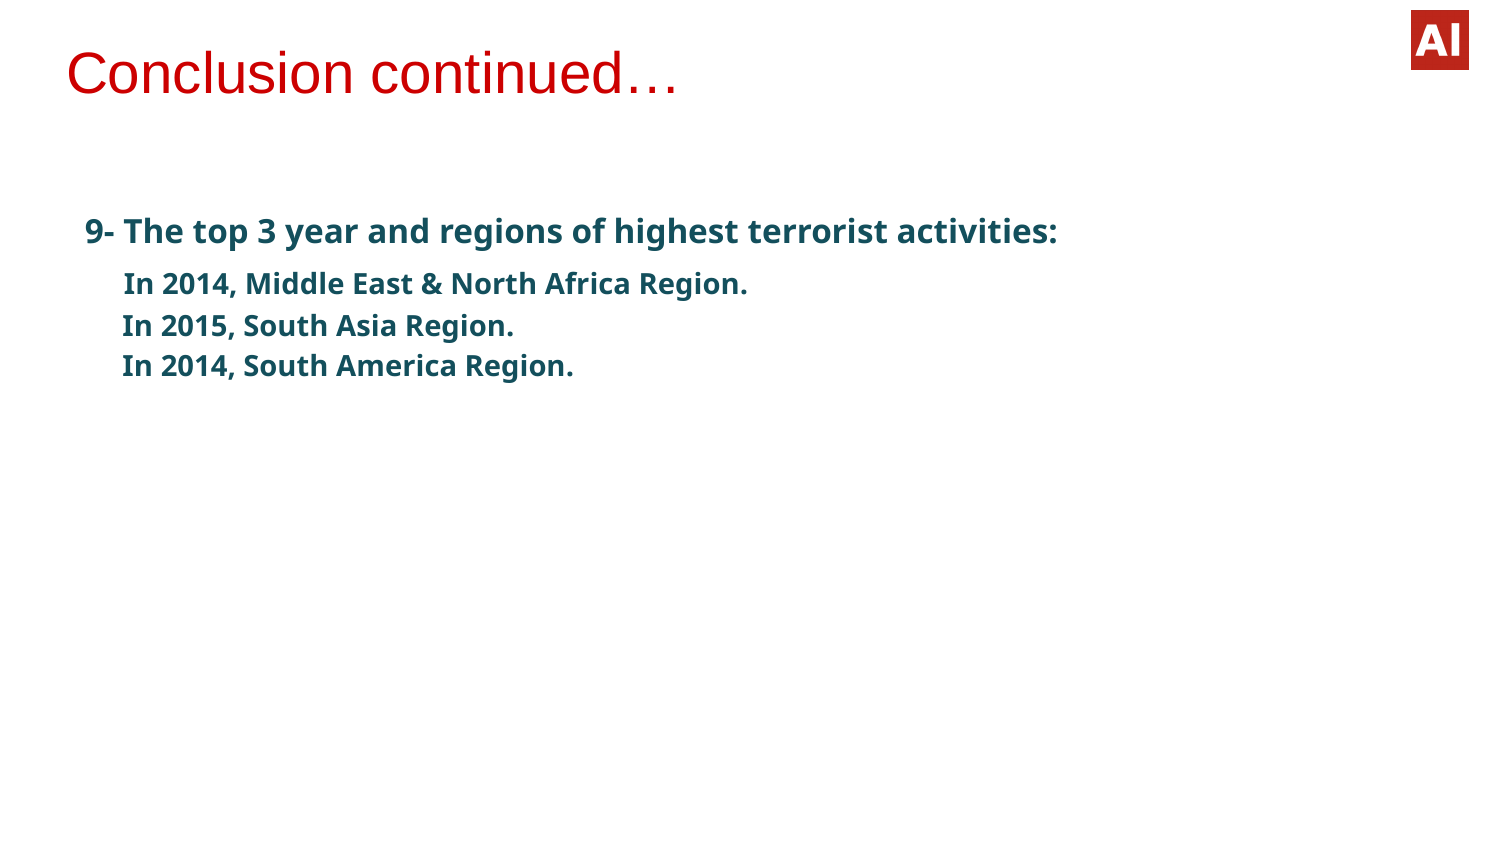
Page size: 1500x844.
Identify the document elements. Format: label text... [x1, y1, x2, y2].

title Conclusion continued… [51, 19, 1449, 142]
picture [1411, 10, 1469, 70]
list 9- The top 3 year and regions of highest terrorist activities: In 2014, Middle East & North Africa Region. In 2015, South Asia Region. In 2014, South America Region. [51, 189, 1449, 750]
